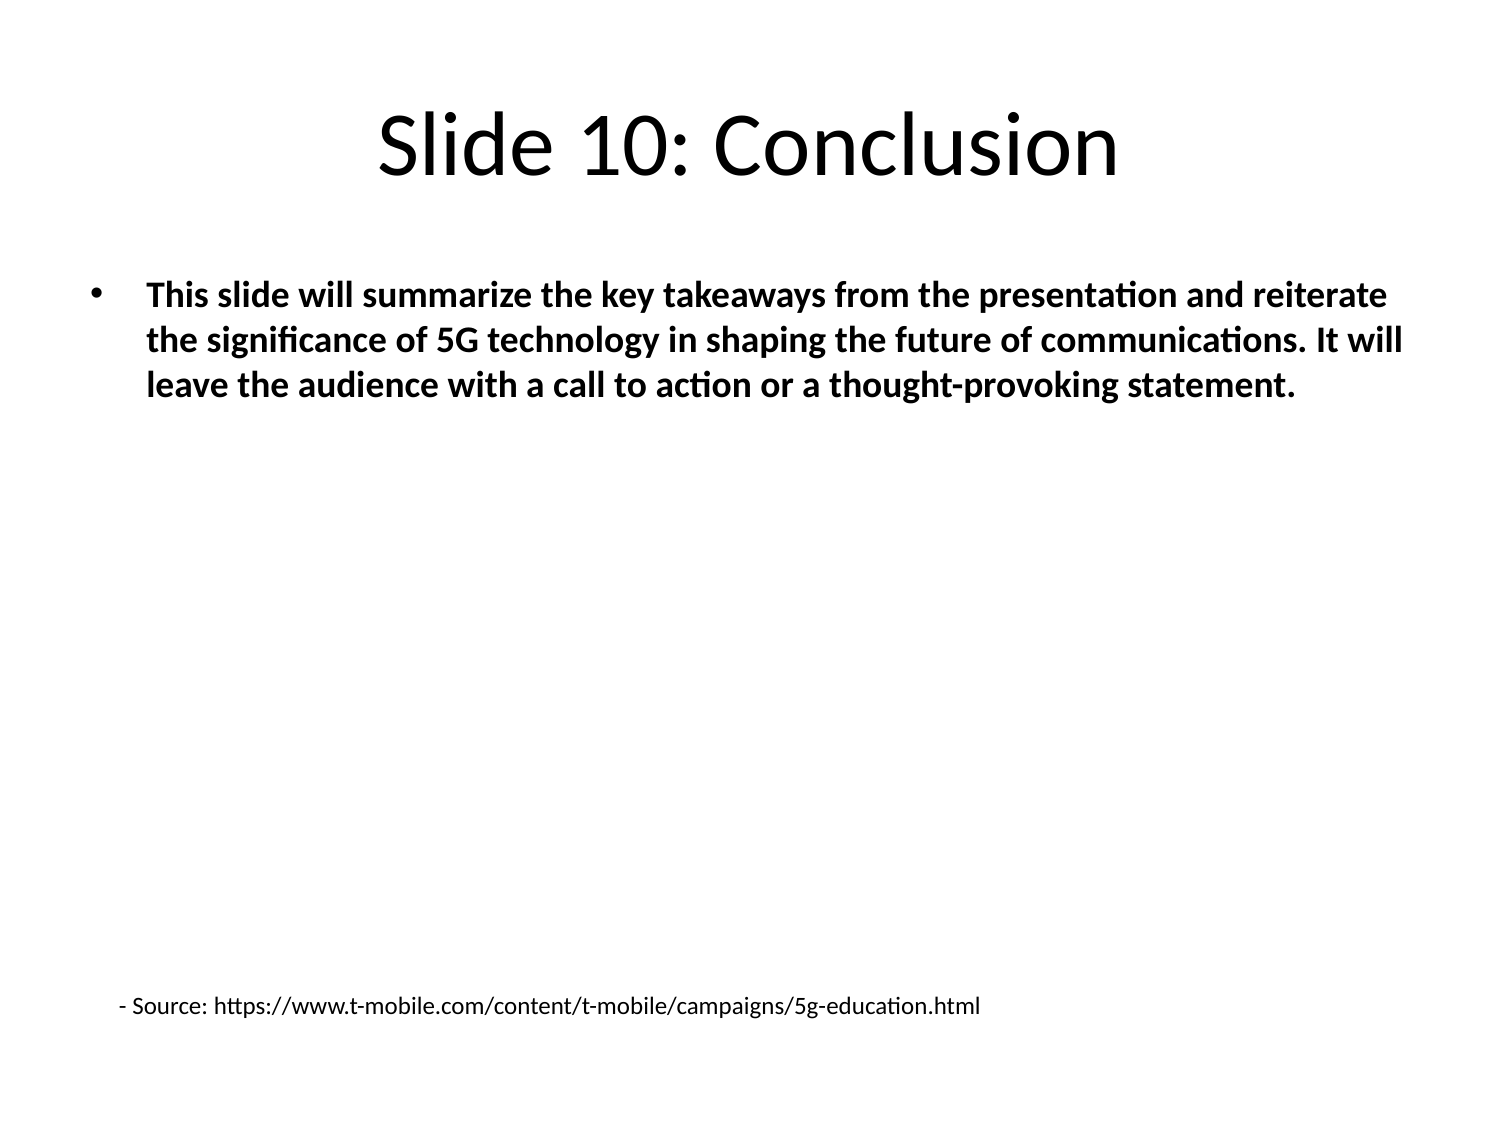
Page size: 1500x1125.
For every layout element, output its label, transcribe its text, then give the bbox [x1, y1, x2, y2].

list This slide will summarize the key takeaways from the presentation and reiterate the significance of 5G technology in shaping the future of communications. It will leave the audience with a call to action or a thought-provoking statement. [75, 262, 1425, 1005]
title Slide 10: Conclusion [75, 45, 1425, 233]
text_box - Source: https://www.t-mobile.com/content/t-mobile/campaigns/5g-education.html [104, 937, 1500, 1028]
